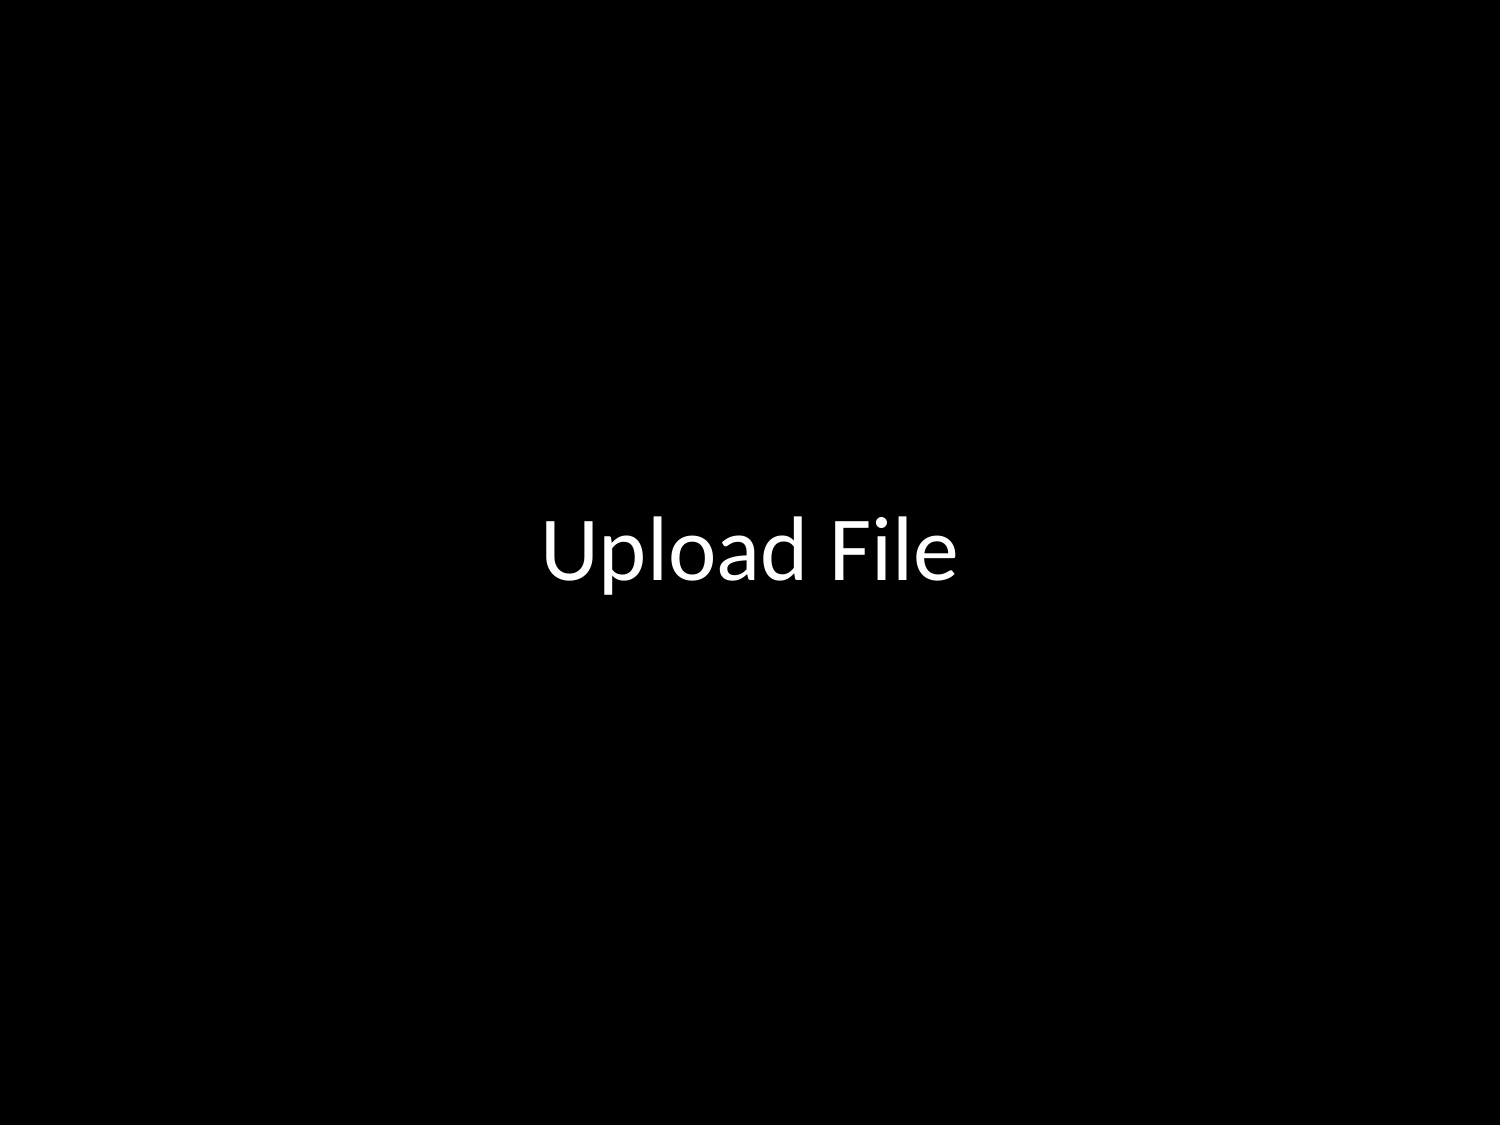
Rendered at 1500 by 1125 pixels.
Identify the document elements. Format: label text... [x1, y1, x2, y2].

title Upload File [75, 450, 1425, 638]
